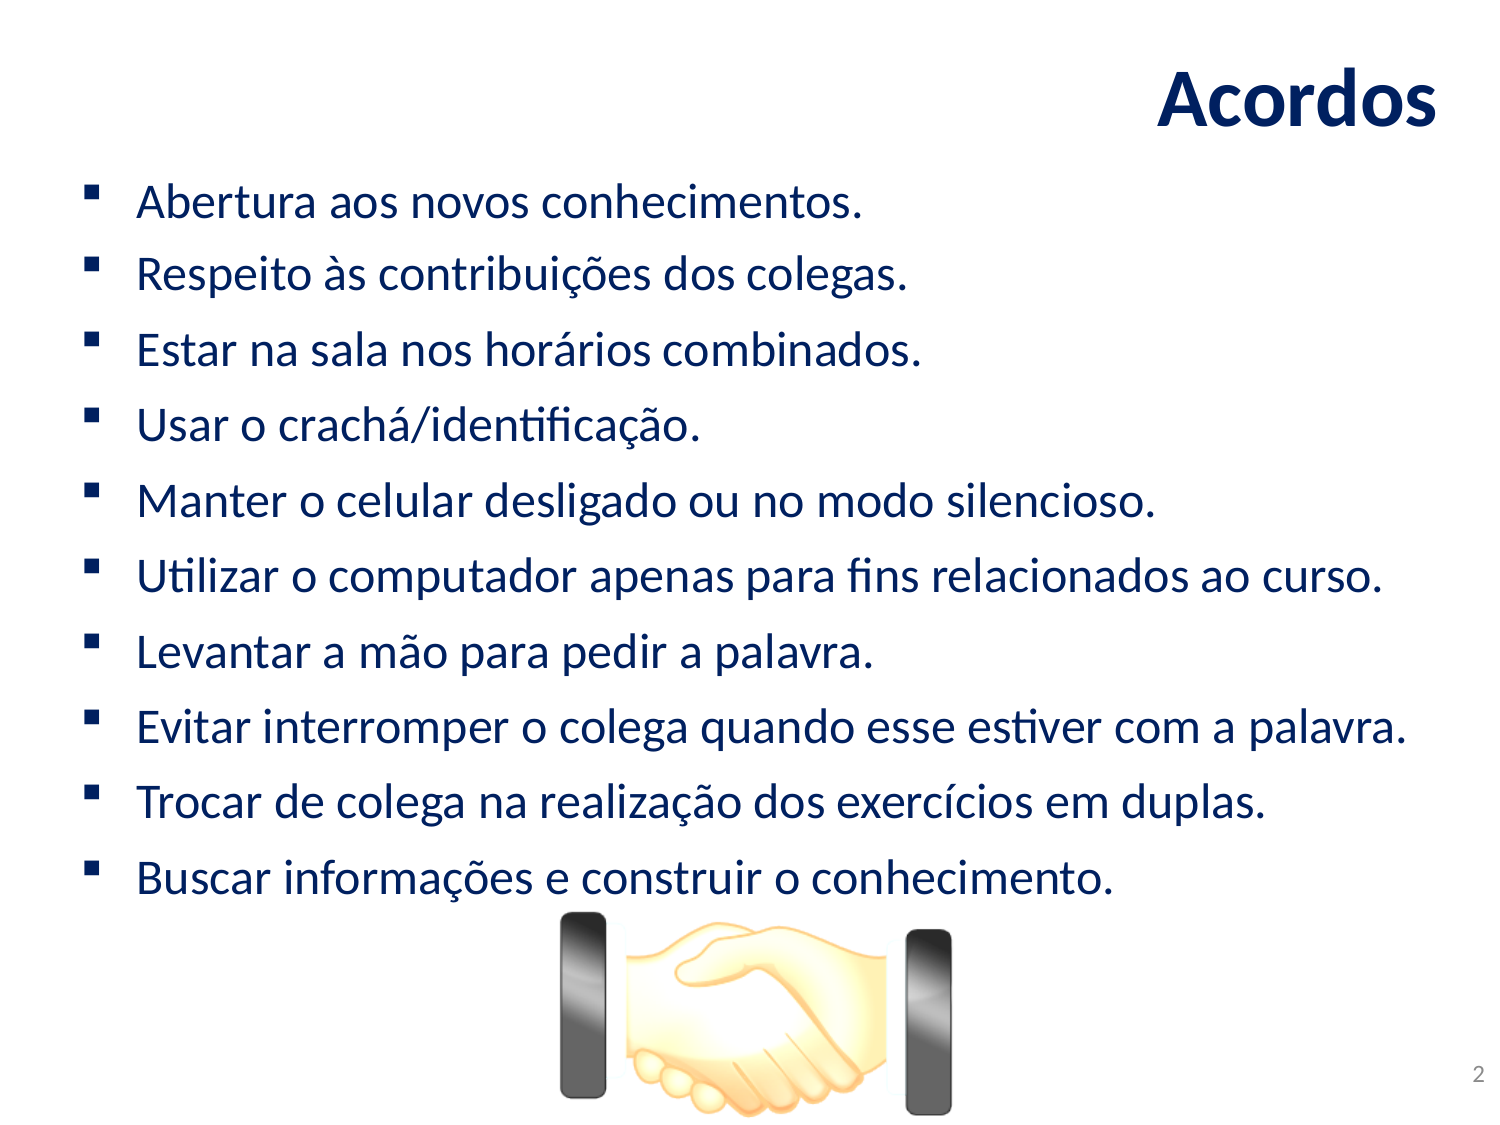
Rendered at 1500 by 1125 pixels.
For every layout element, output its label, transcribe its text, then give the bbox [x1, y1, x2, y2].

text_box Abertura aos novos conhecimentos. Respeito às contribuições dos colegas. Estar na sala nos horários combinados. Usar o crachá/identificação. Manter o celular desligado ou no modo silencioso. Utilizar o computador apenas para fins relacionados ao curso. Levantar a mão para pedir a palavra. Evitar interromper o colega quando esse estiver com a palavra. Trocar de colega na realização dos exercícios em duplas. Buscar informações e construir o conhecimento. [29, 163, 1477, 909]
picture [544, 890, 962, 1125]
slide_number 2 [1149, 1042, 1500, 1103]
text_box Acordos [538, 35, 1453, 151]
